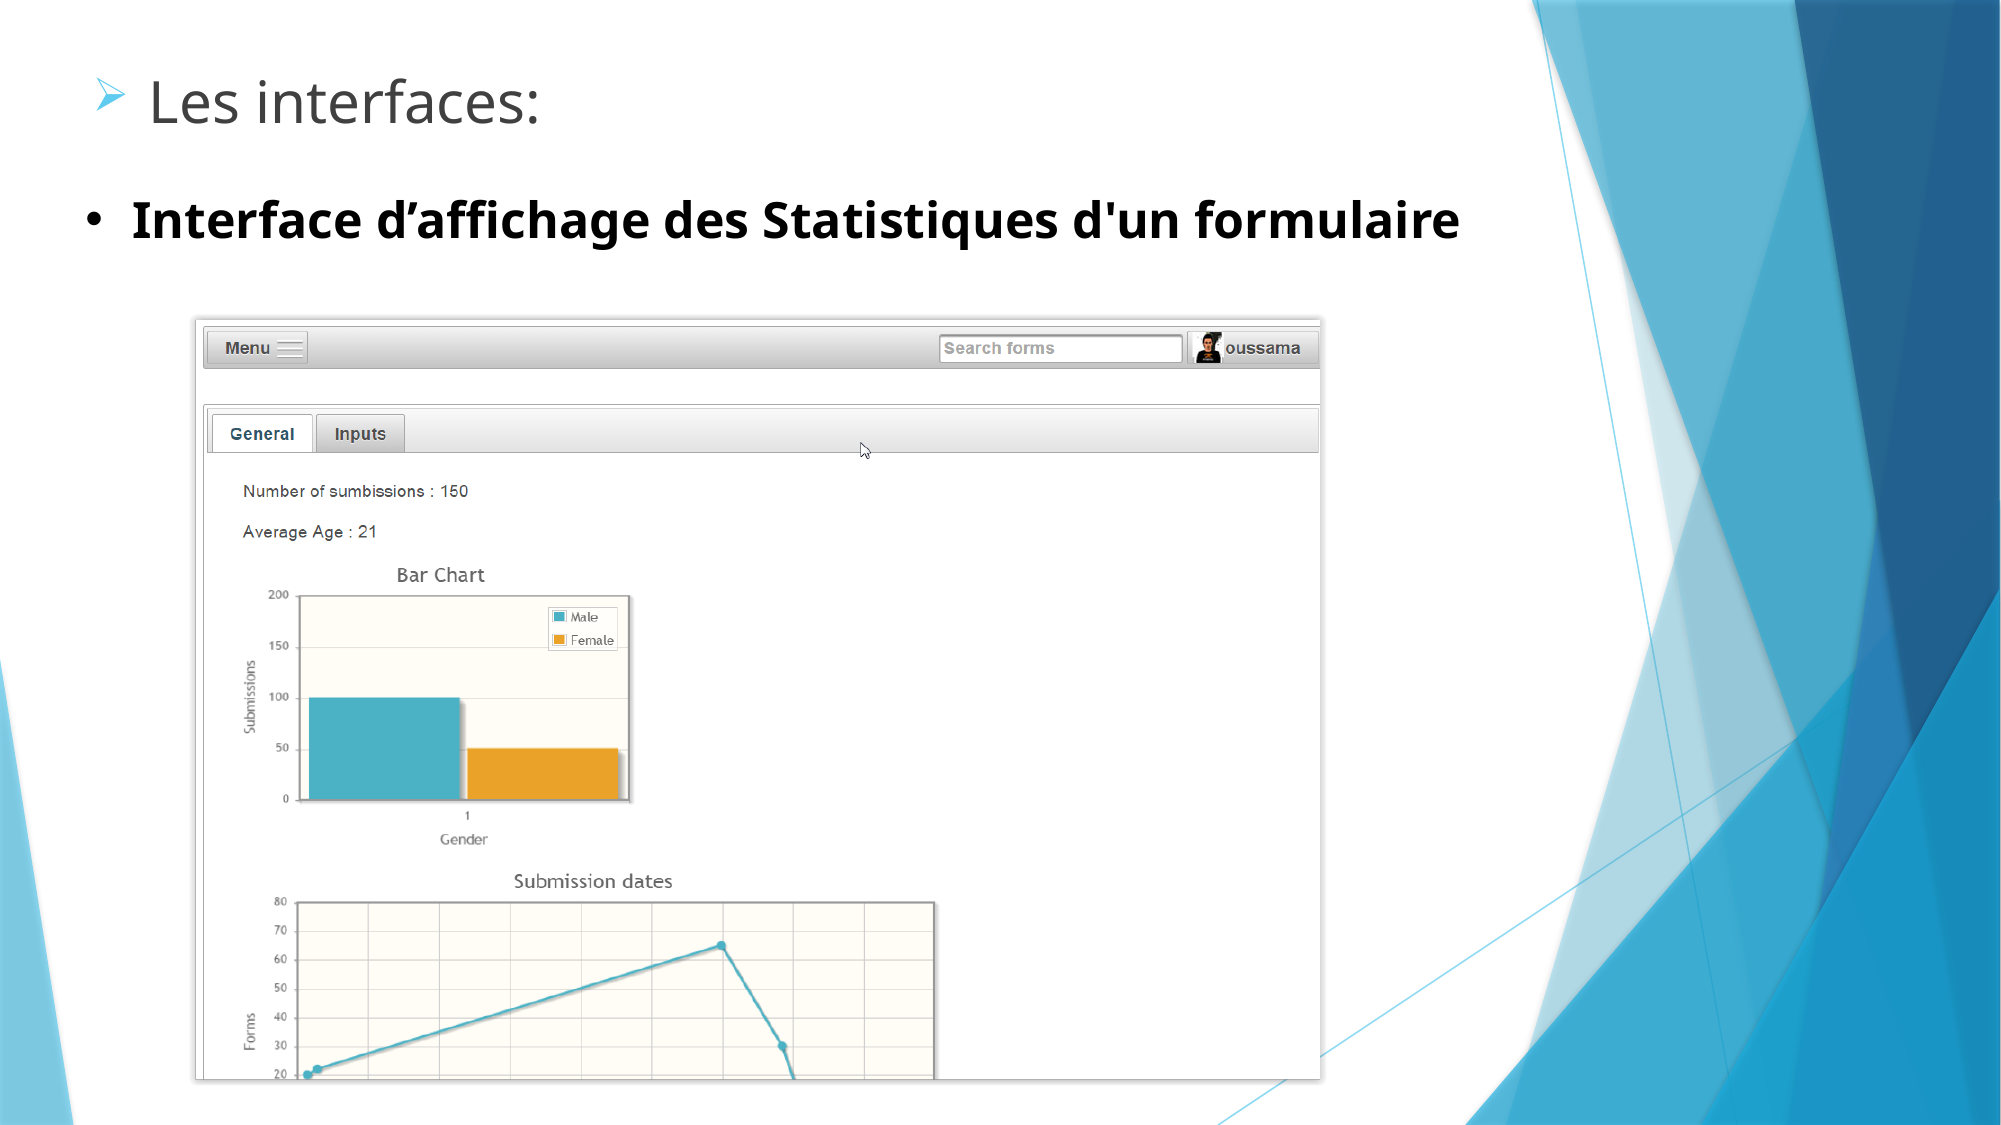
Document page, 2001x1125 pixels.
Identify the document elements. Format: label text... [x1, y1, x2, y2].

picture [187, 312, 1327, 1087]
text_box Interface d’affichage des Statistiques d'un formulaire [70, 180, 1477, 466]
list Les interfaces: [77, 0, 1589, 500]
